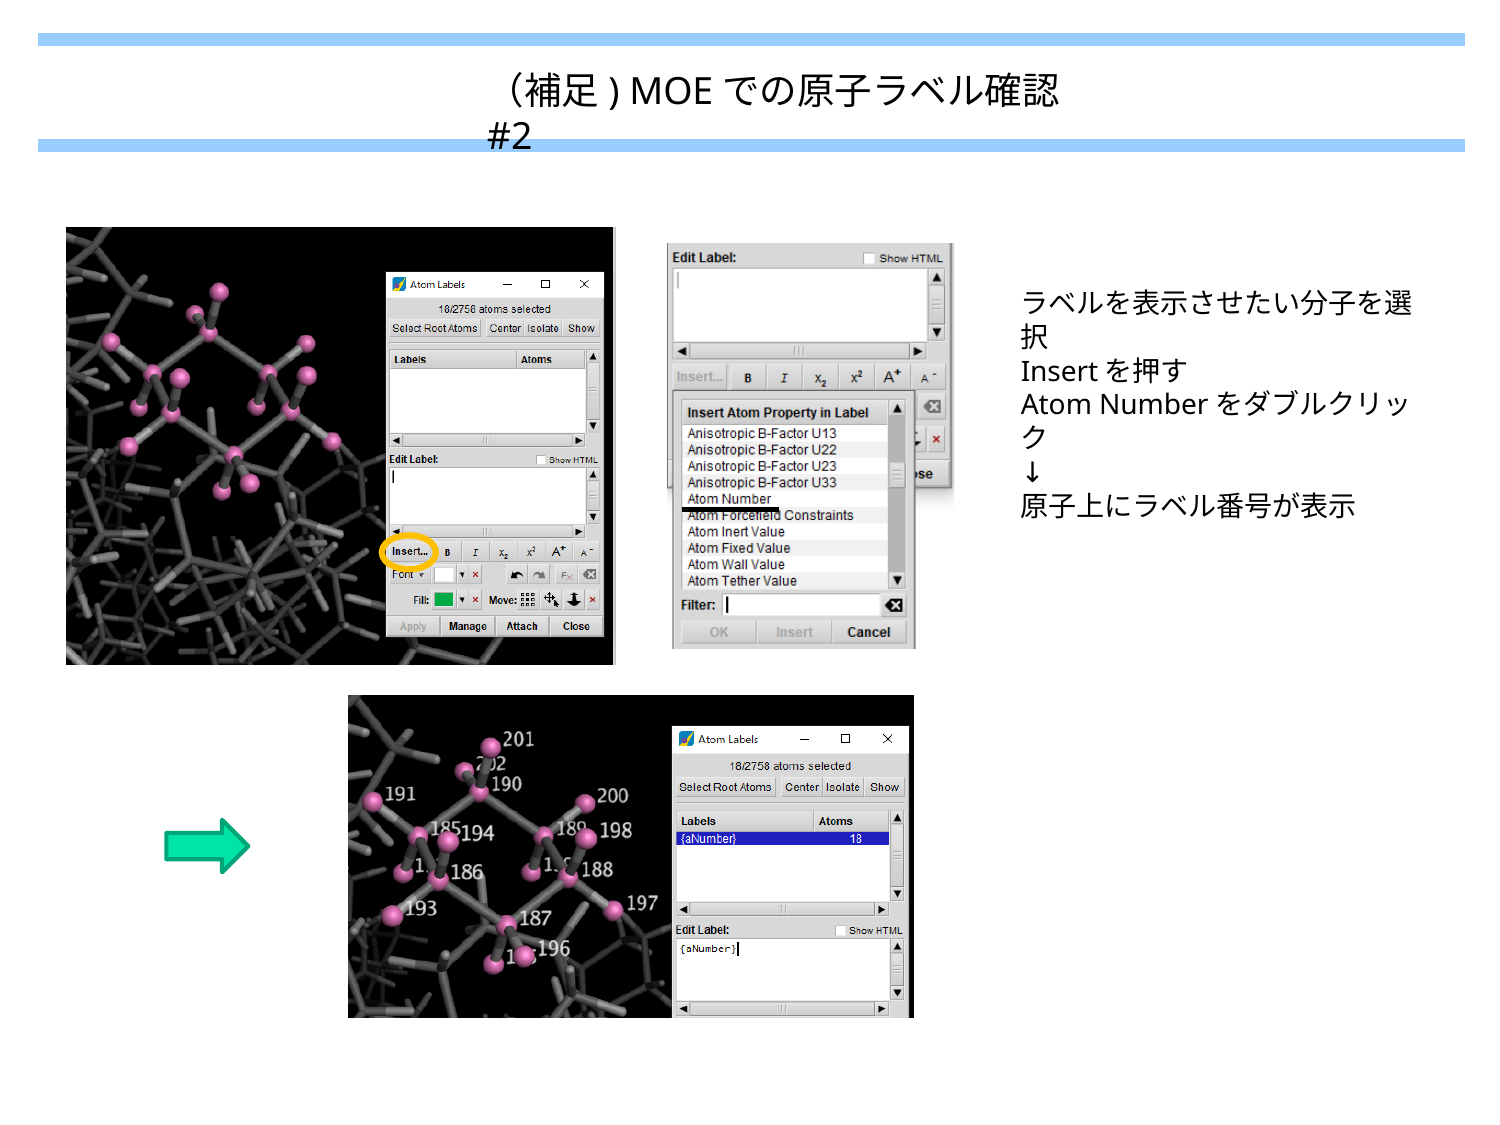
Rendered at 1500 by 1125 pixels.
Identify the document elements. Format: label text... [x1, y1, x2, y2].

text_box （補足) MOEでの原子ラベル確認#2 [471, 59, 1077, 165]
picture [348, 694, 914, 1018]
text_box [166, 819, 249, 873]
picture [666, 243, 955, 650]
text_box ラベルを表示させたい分子を選択 Insertを押す Atom Numberをダブルクリック ↓ 原子上にラベル番号が表示 [1005, 278, 1437, 530]
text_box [66, 227, 616, 666]
